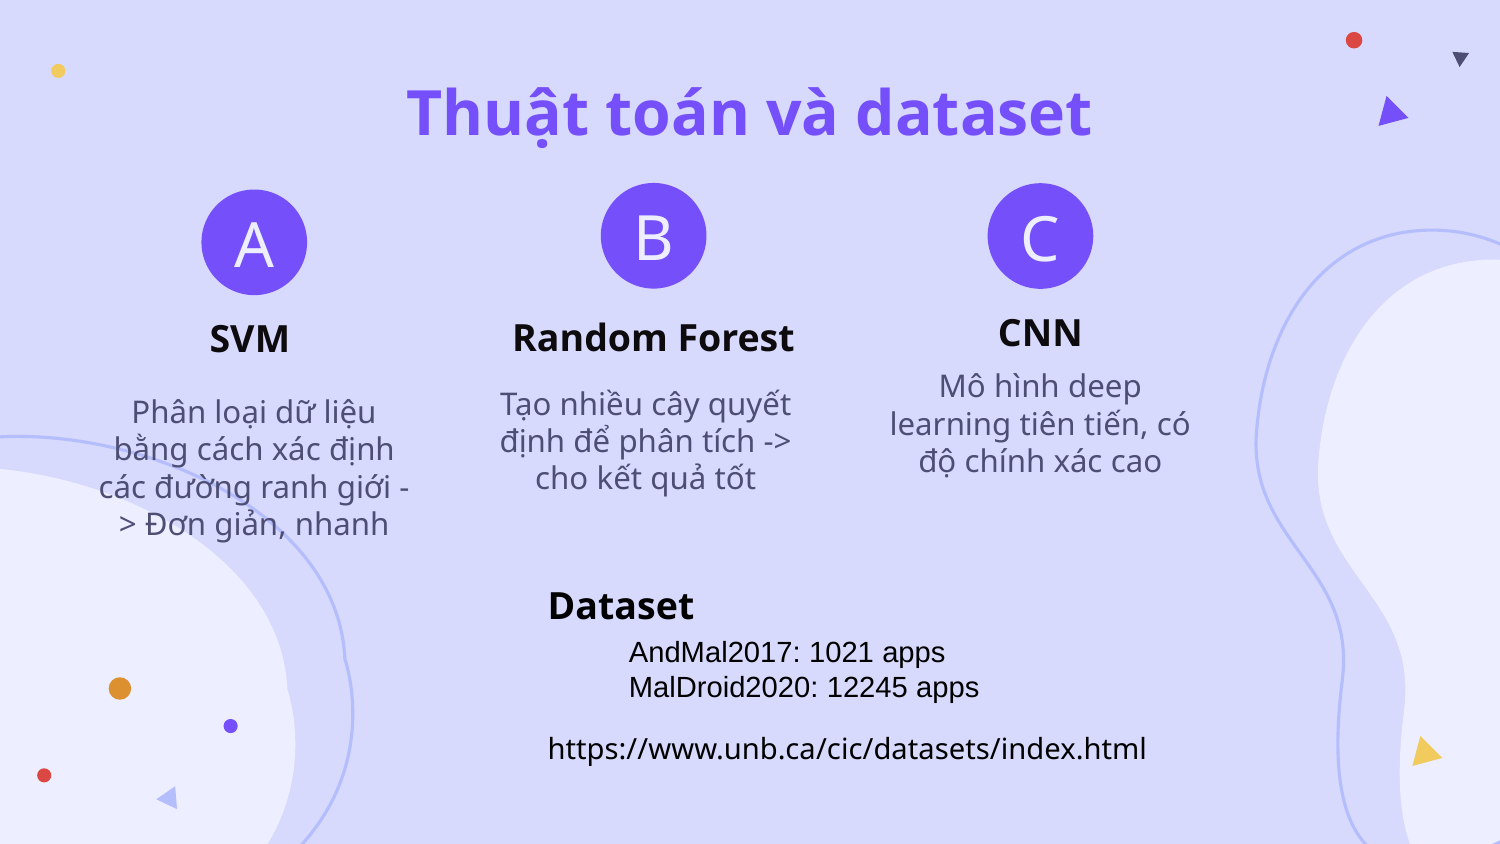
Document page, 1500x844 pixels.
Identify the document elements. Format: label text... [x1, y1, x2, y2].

text_box Dataset [532, 574, 713, 635]
title Thuật toán và dataset [124, 63, 1376, 158]
title SVM [76, 298, 424, 378]
text_box [1011, 183, 1070, 192]
text_box https://www.unb.ca/cic/datasets/index.html [532, 722, 1233, 773]
title Tạo nhiều cây quyết định để phân tích -> cho kết quả tốt [472, 368, 820, 513]
title Mô hình deep learning tiên tiến, có độ chính xác cao [866, 351, 1214, 495]
title C [939, 192, 1142, 280]
text_box [1011, 280, 1070, 287]
title Phân loại dữ liệu bằng cách xác định các đường ranh giới -> Đơn giản, nhanh [80, 377, 428, 521]
title B [552, 192, 755, 280]
text_box [624, 280, 683, 289]
text_box [624, 182, 684, 192]
text_box AndMal2017: 1021 apps MalDroid2020: 12245 apps [614, 626, 1005, 711]
title CNN [866, 287, 1214, 351]
title Random Forest [480, 297, 828, 376]
text_box [225, 189, 284, 198]
title A [153, 198, 356, 286]
text_box [224, 286, 284, 296]
